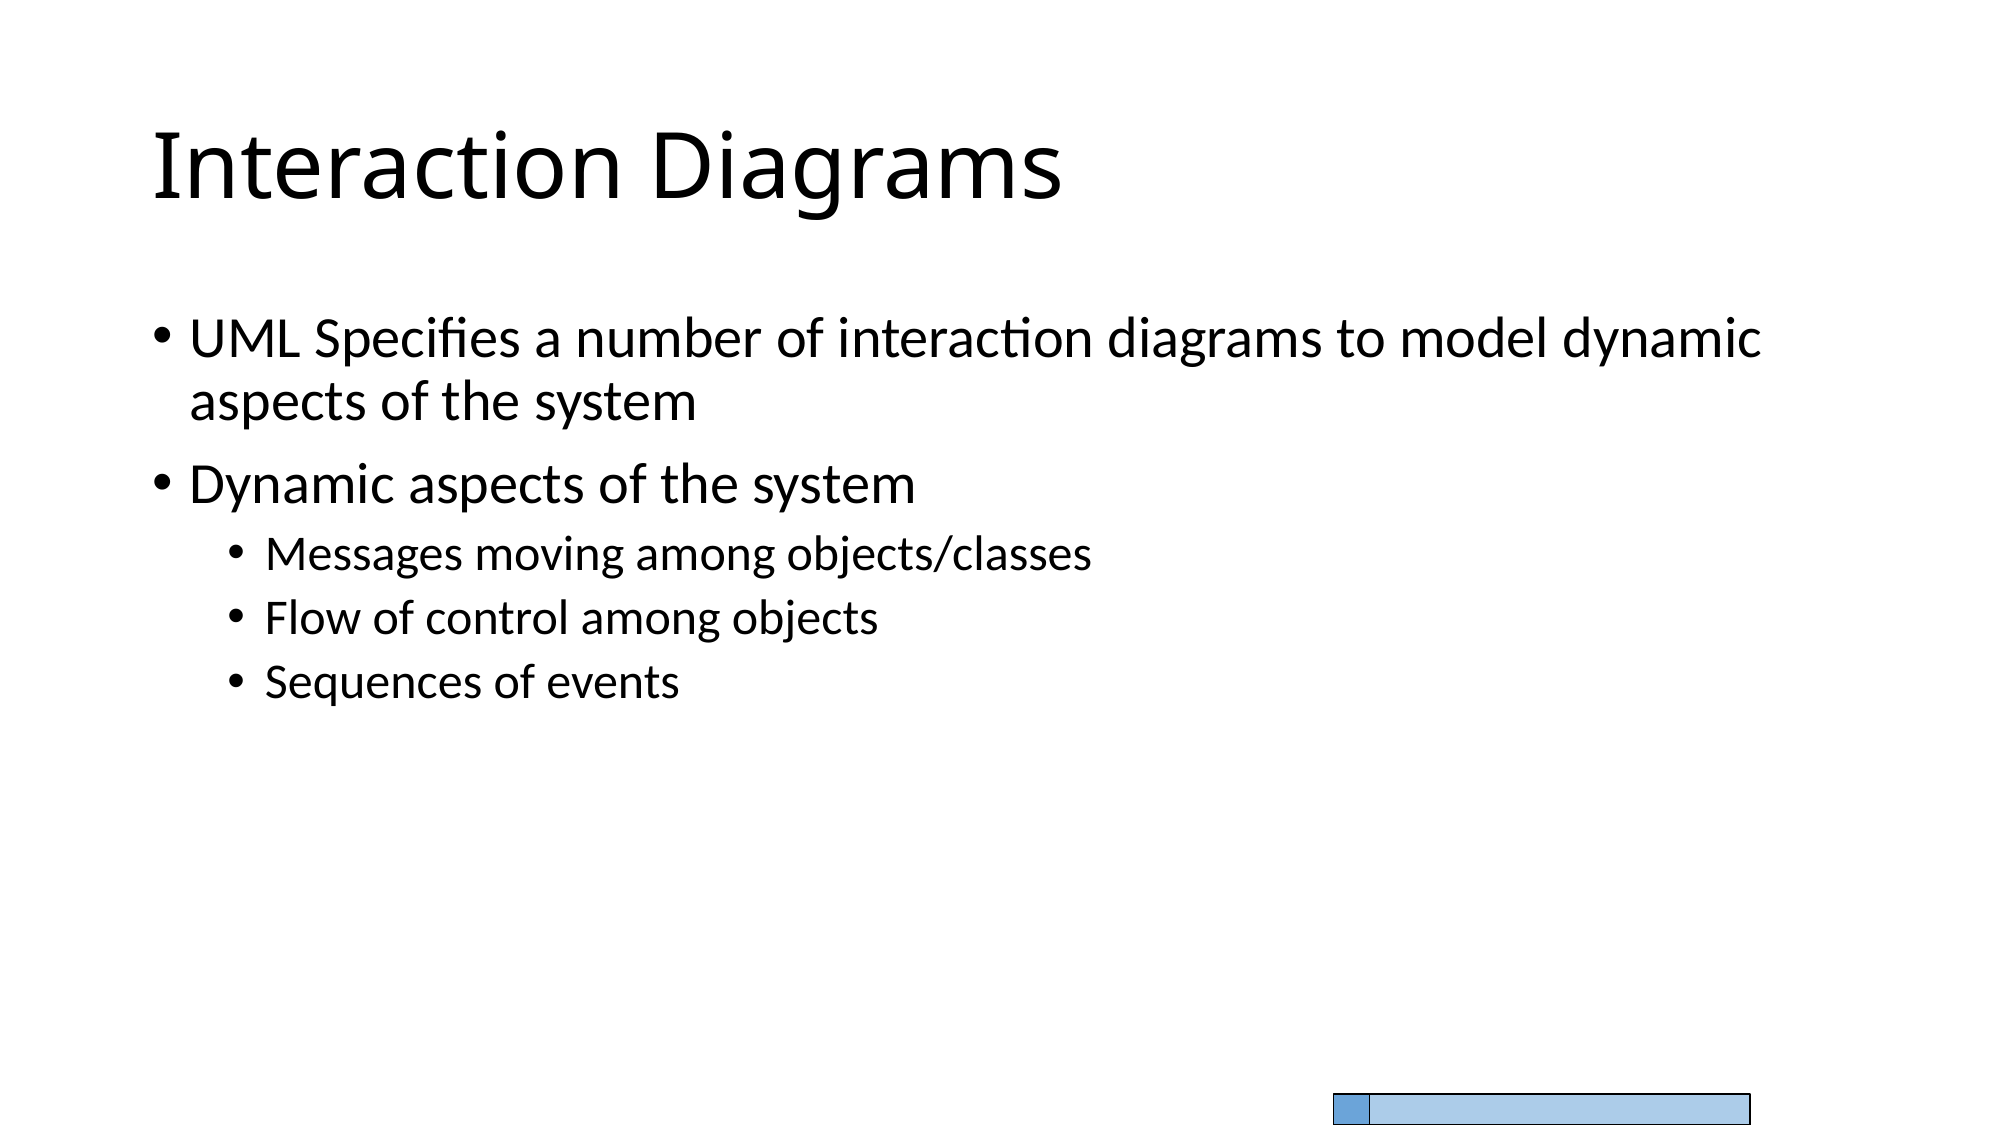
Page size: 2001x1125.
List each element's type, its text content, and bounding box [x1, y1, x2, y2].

title Interaction Diagrams [137, 59, 1863, 278]
text_box [1333, 1093, 1369, 1125]
text_box [1369, 1093, 1750, 1125]
list UML Specifies a number of interaction diagrams to model dynamic aspects of the system Dynamic aspects of the system Messages moving among objects/classes Flow of control among objects Sequences of events [137, 299, 1863, 1014]
